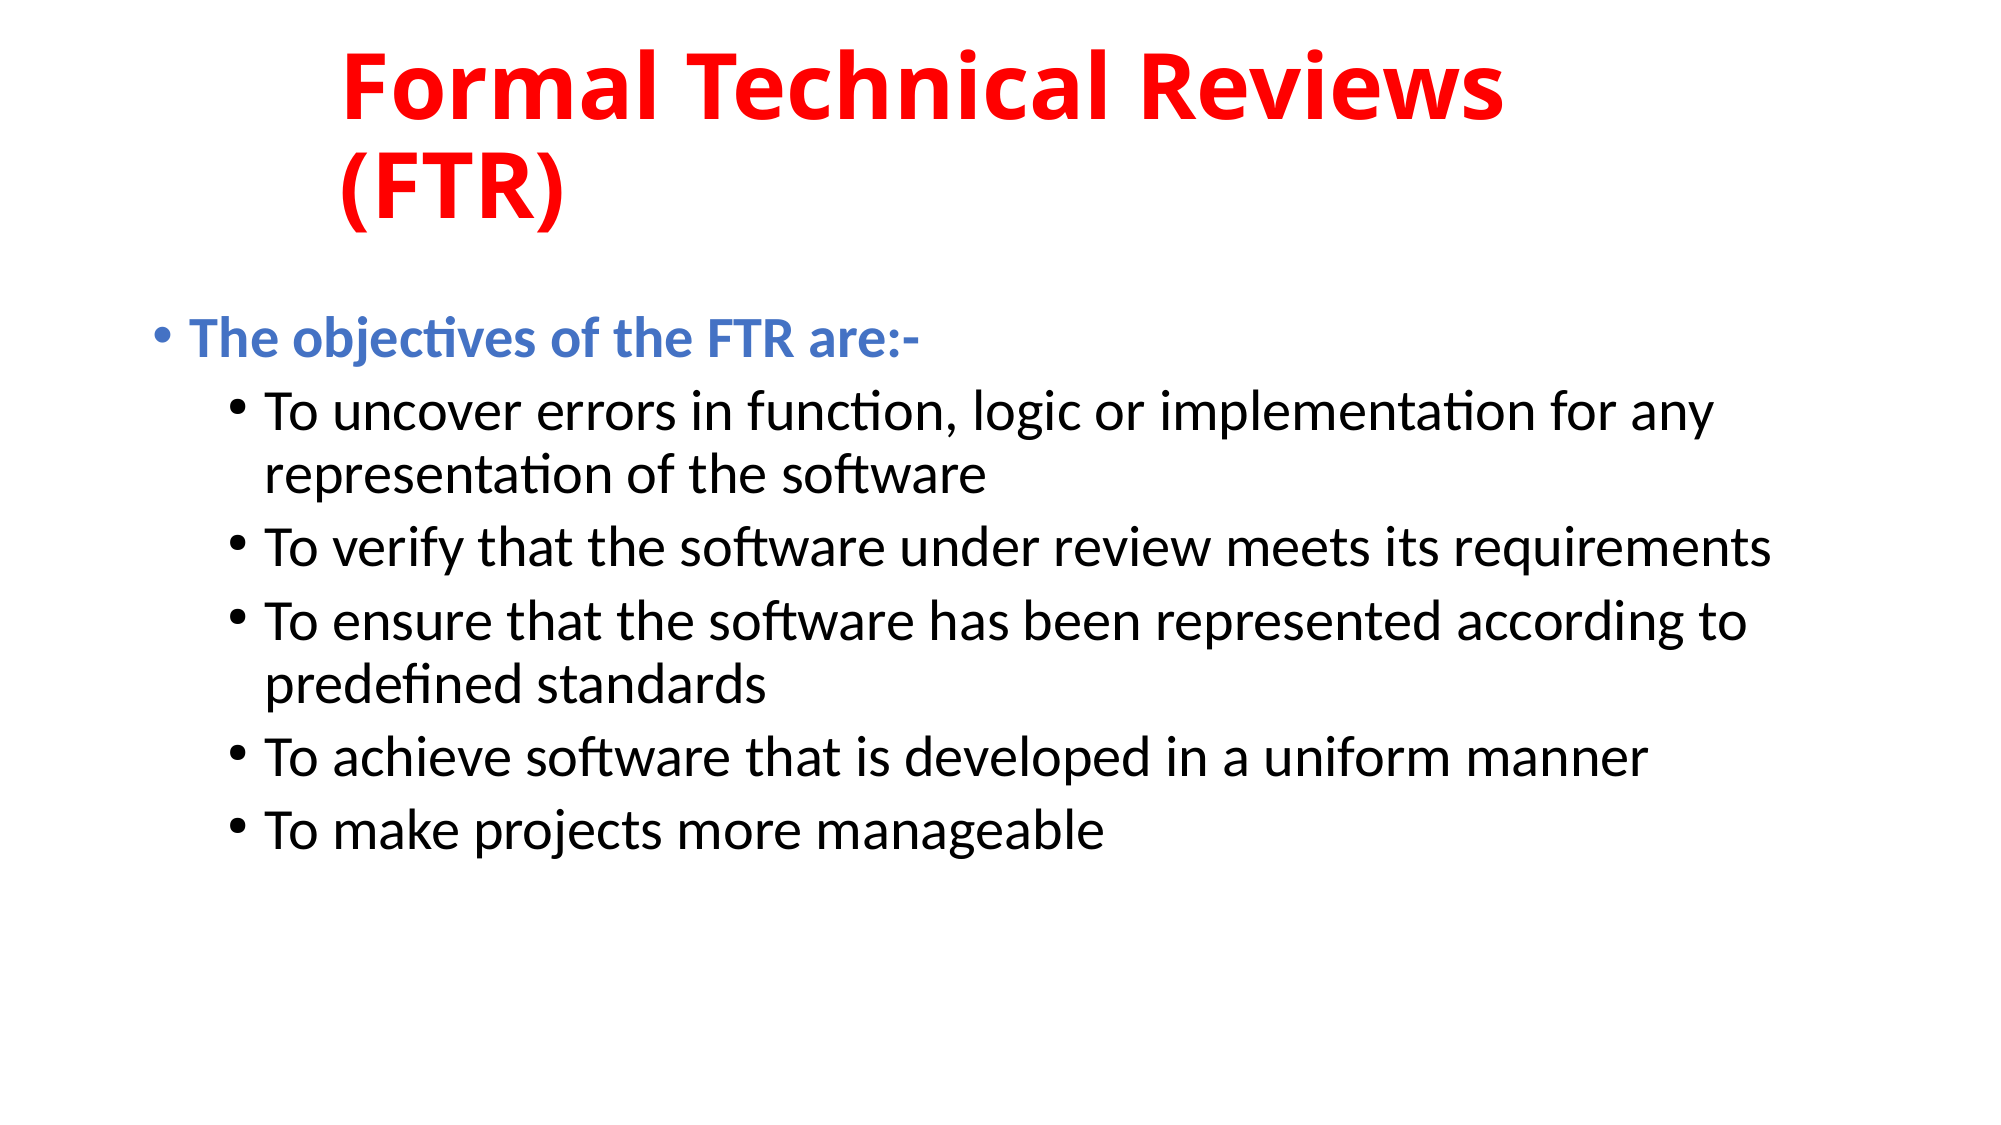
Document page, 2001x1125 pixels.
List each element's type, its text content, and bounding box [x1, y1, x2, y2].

title Formal Technical Reviews (FTR) [324, 67, 1625, 212]
list The objectives of the FTR are:- To uncover errors in function, logic or implementation for any representation of the software To verify that the software under review meets its requirements To ensure that the software has been represented according to predefined standards To achieve software that is developed in a uniform manner To make projects more manageable [137, 299, 1860, 1014]
